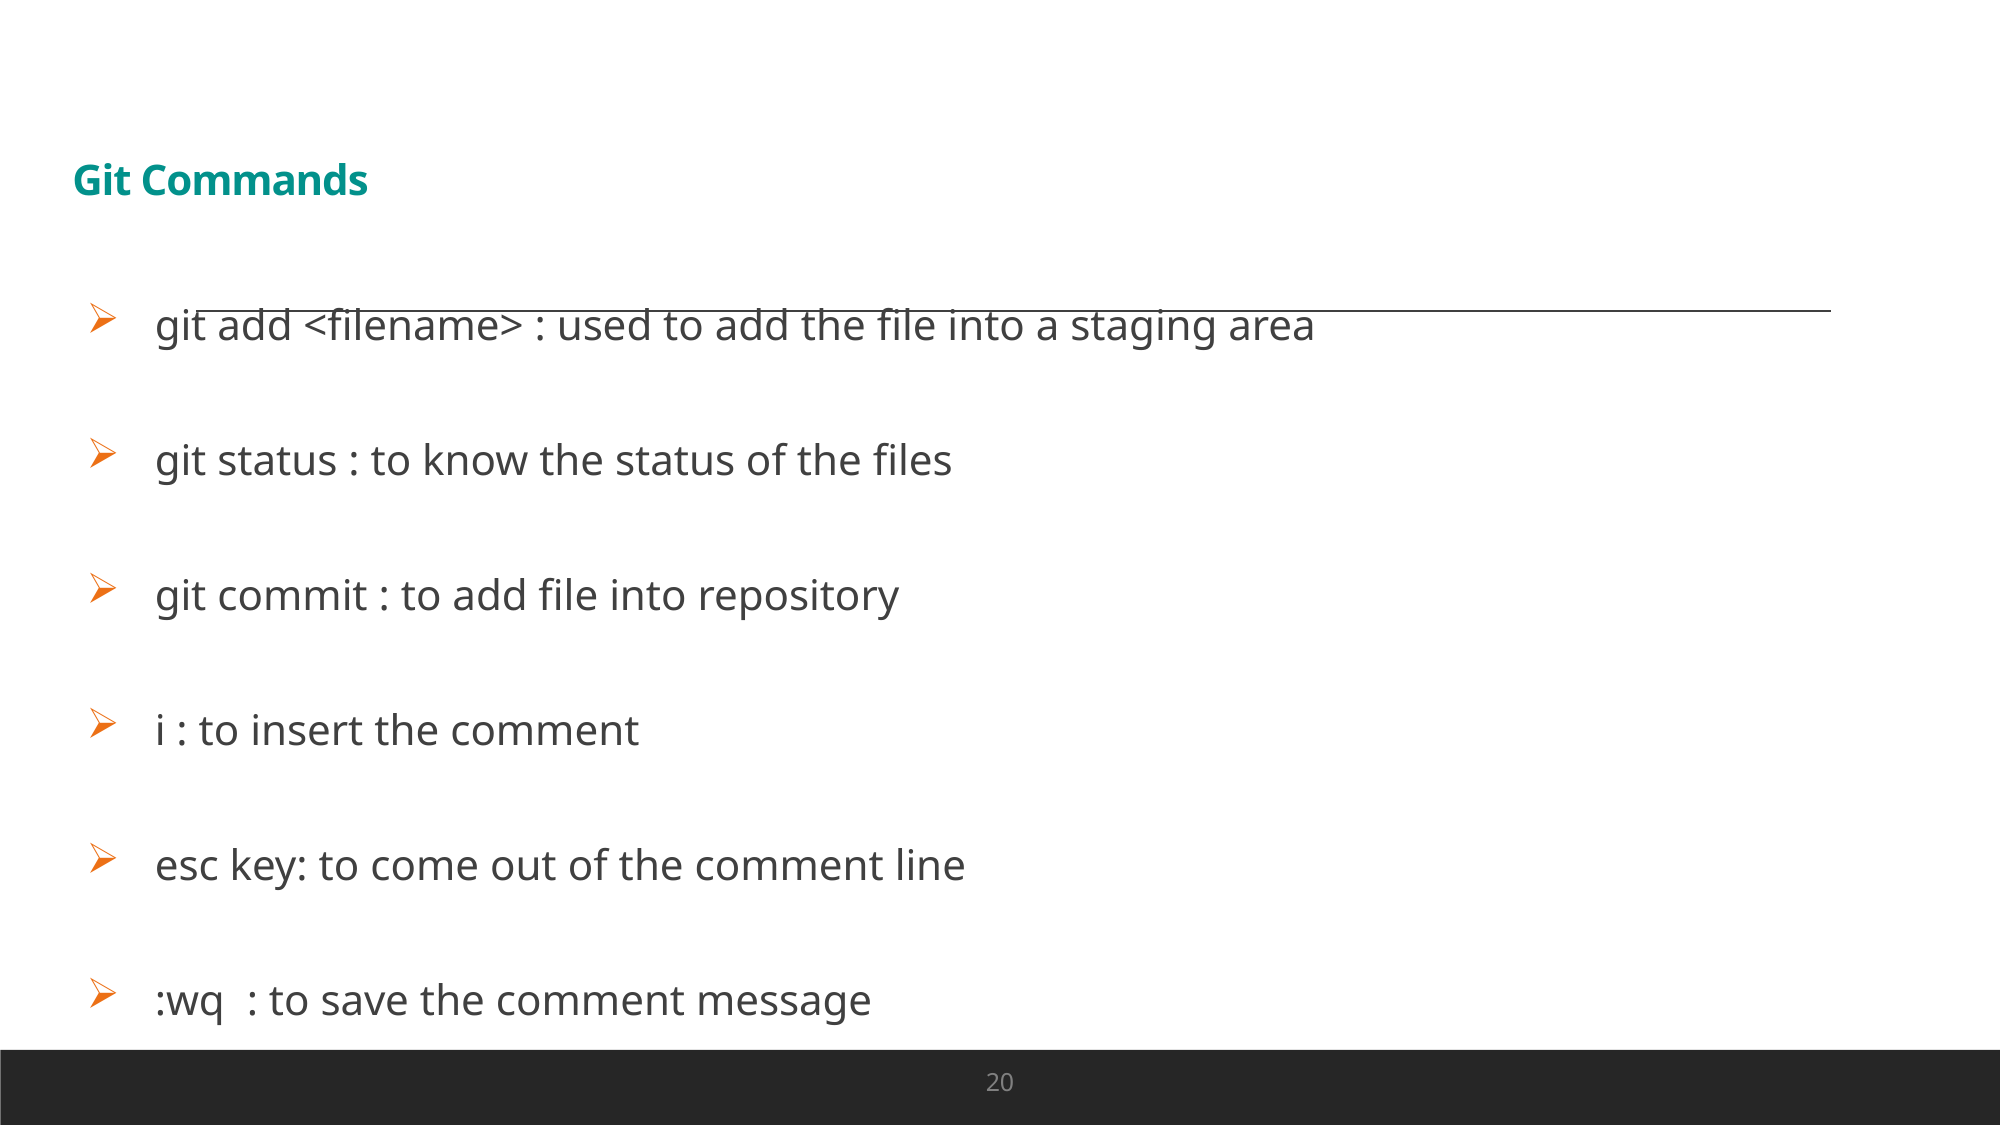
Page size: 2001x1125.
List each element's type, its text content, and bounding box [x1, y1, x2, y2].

list git add <filename> : used to add the file into a staging area git status : to know the status of the files git commit : to add file into repository i : to insert the comment esc key: to come out of the comment line :wq : to save the comment message [86, 285, 1830, 1036]
title Git Commands [57, 151, 1377, 212]
